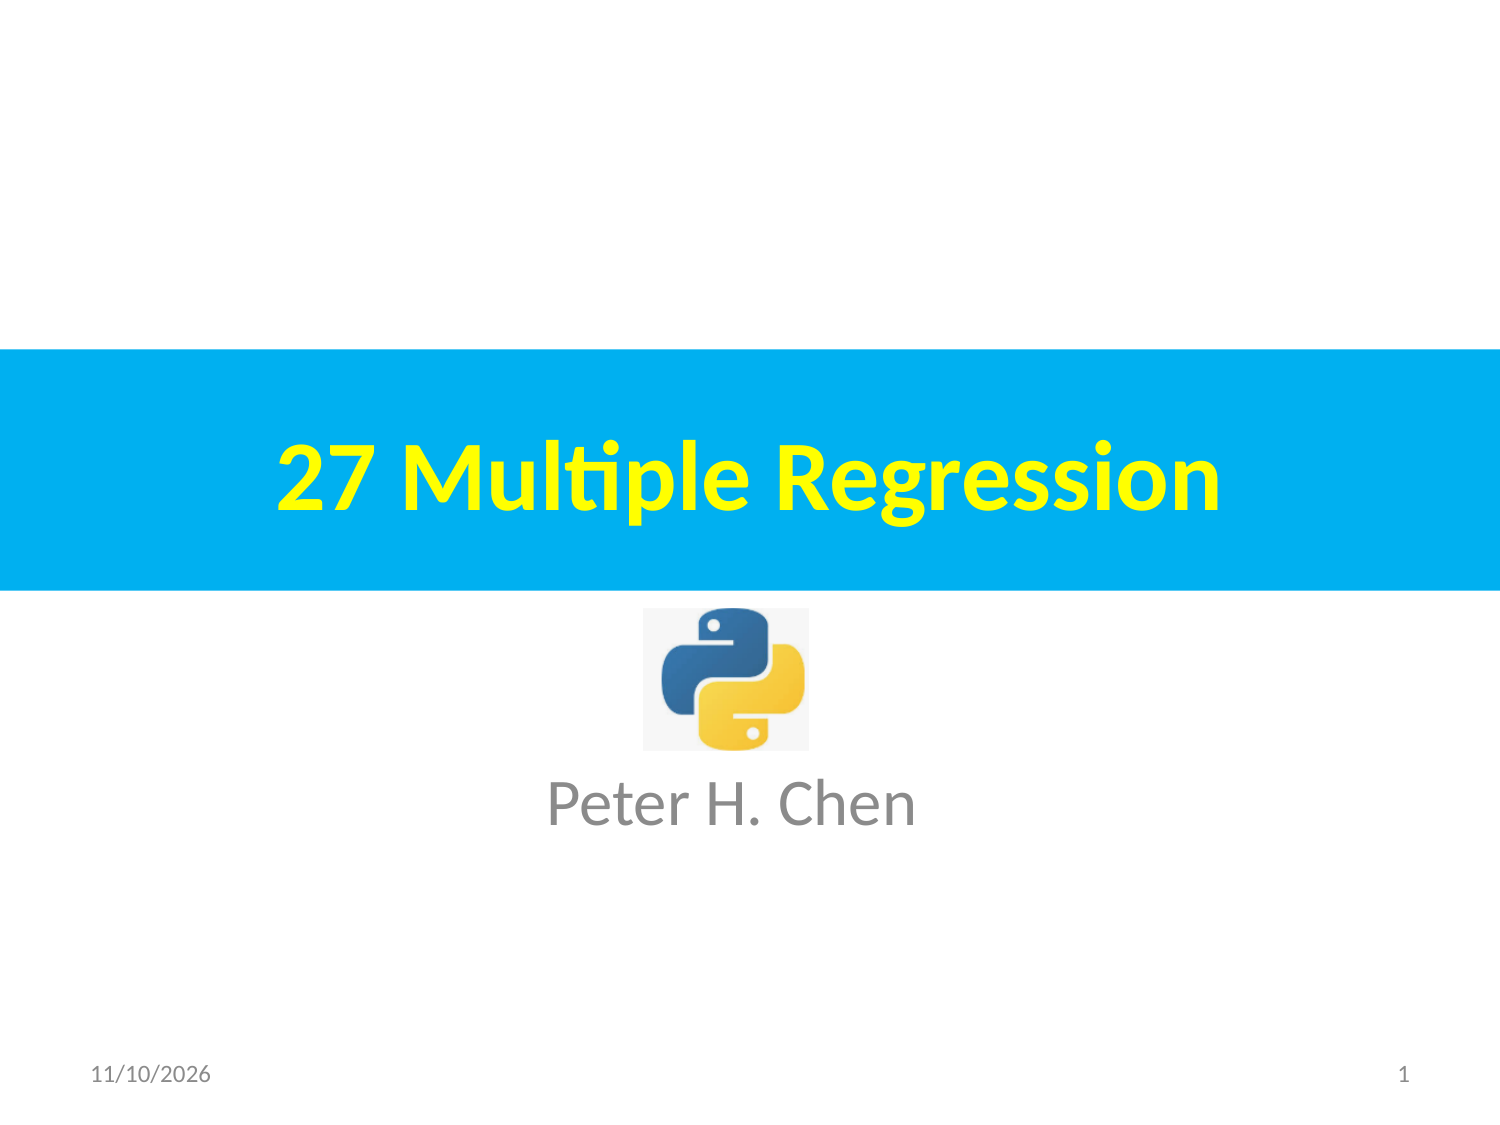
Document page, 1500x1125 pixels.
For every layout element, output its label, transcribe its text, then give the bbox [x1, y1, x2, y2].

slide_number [75, 1042, 425, 1103]
picture [643, 606, 809, 752]
title 27 Multiple Regression [0, 349, 1500, 591]
subtitle Peter H. Chen [206, 751, 1257, 866]
slide_number 1 [1074, 1042, 1425, 1103]
